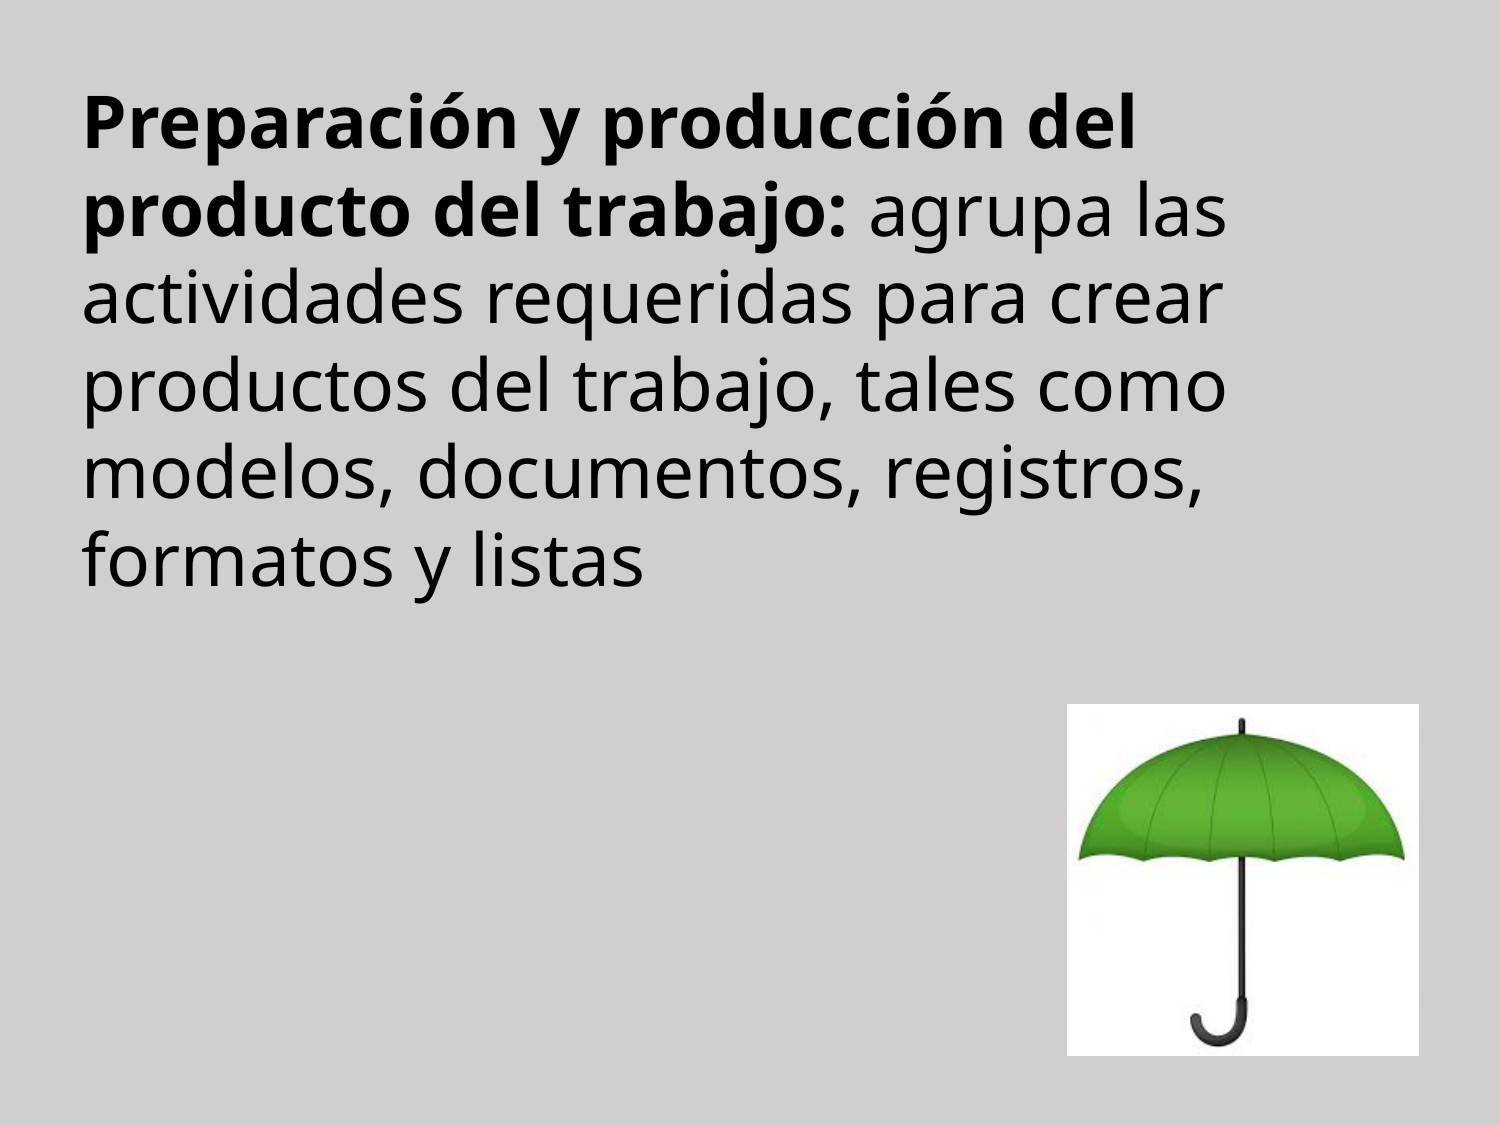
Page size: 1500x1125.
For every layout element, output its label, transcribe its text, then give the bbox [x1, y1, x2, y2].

text_box Preparación y producción del producto del trabajo: agrupa las actividades requeridas para crear productos del trabajo, tales como modelos, documentos, registros, formatos y listas [66, 68, 1500, 609]
picture [1067, 704, 1419, 1056]
